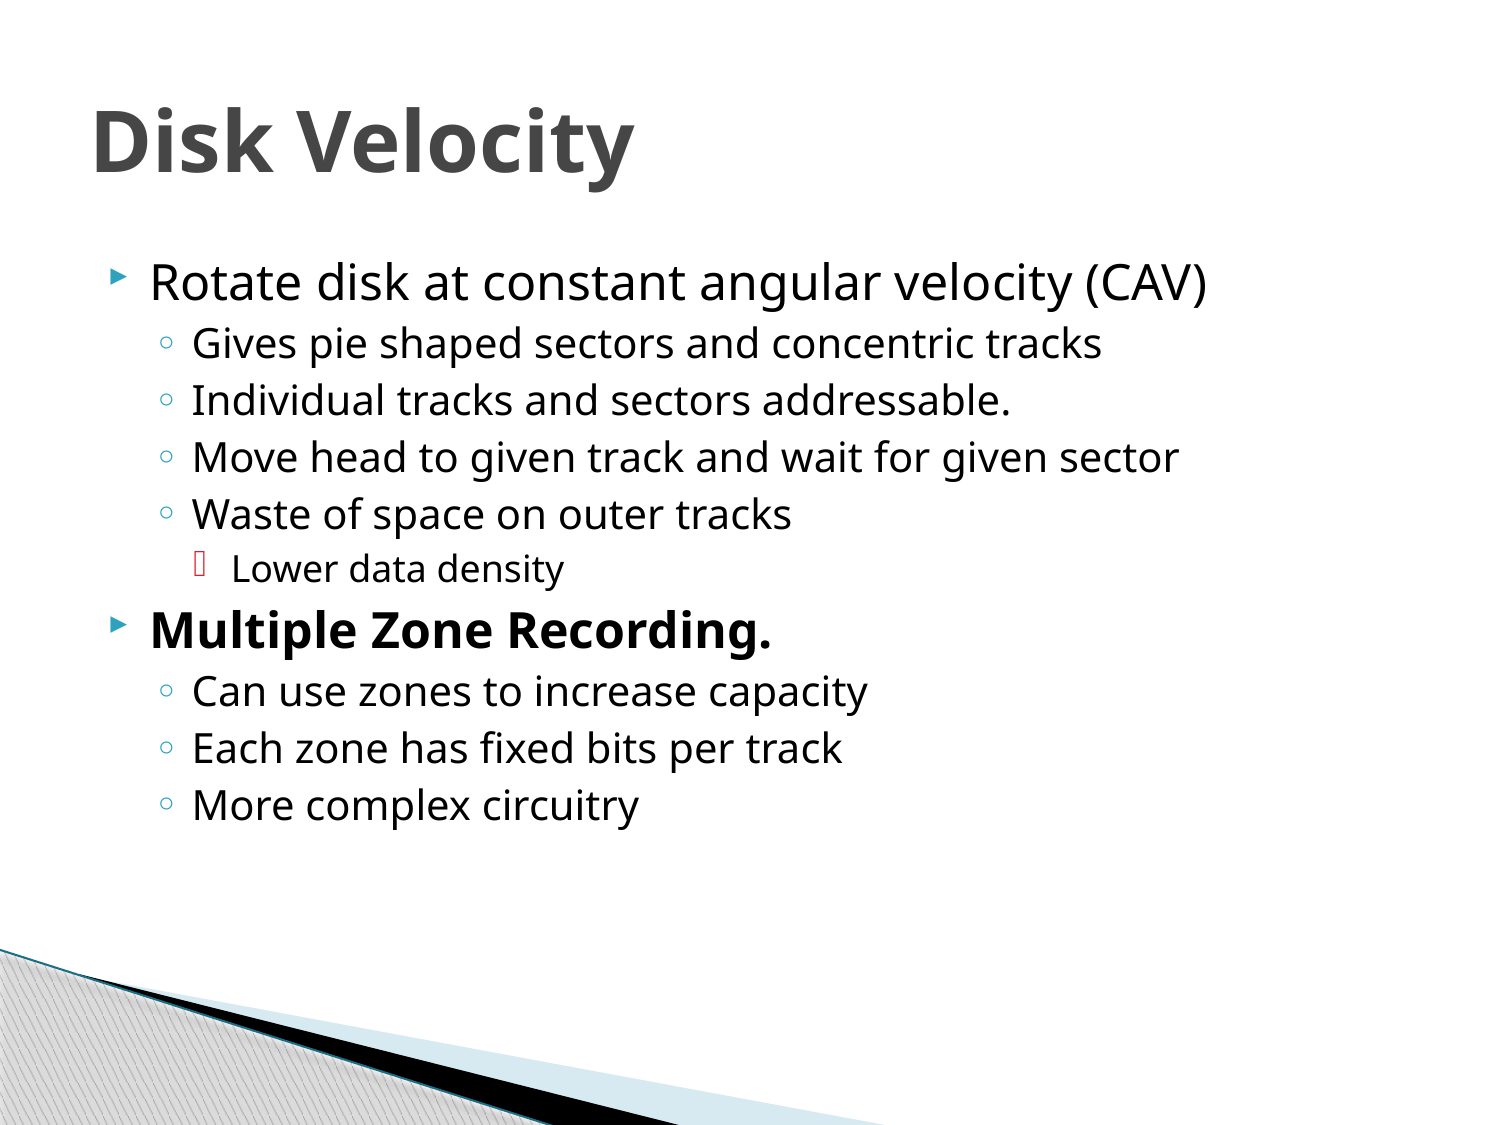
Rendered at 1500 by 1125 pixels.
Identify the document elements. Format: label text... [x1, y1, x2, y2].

title Disk Velocity [75, 45, 1425, 233]
list Rotate disk at constant angular velocity (CAV) Gives pie shaped sectors and concentric tracks Individual tracks and sectors addressable. Move head to given track and wait for given sector Waste of space on outer tracks Lower data density Multiple Zone Recording. Can use zones to increase capacity Each zone has fixed bits per track More complex circuitry [75, 243, 1425, 986]
